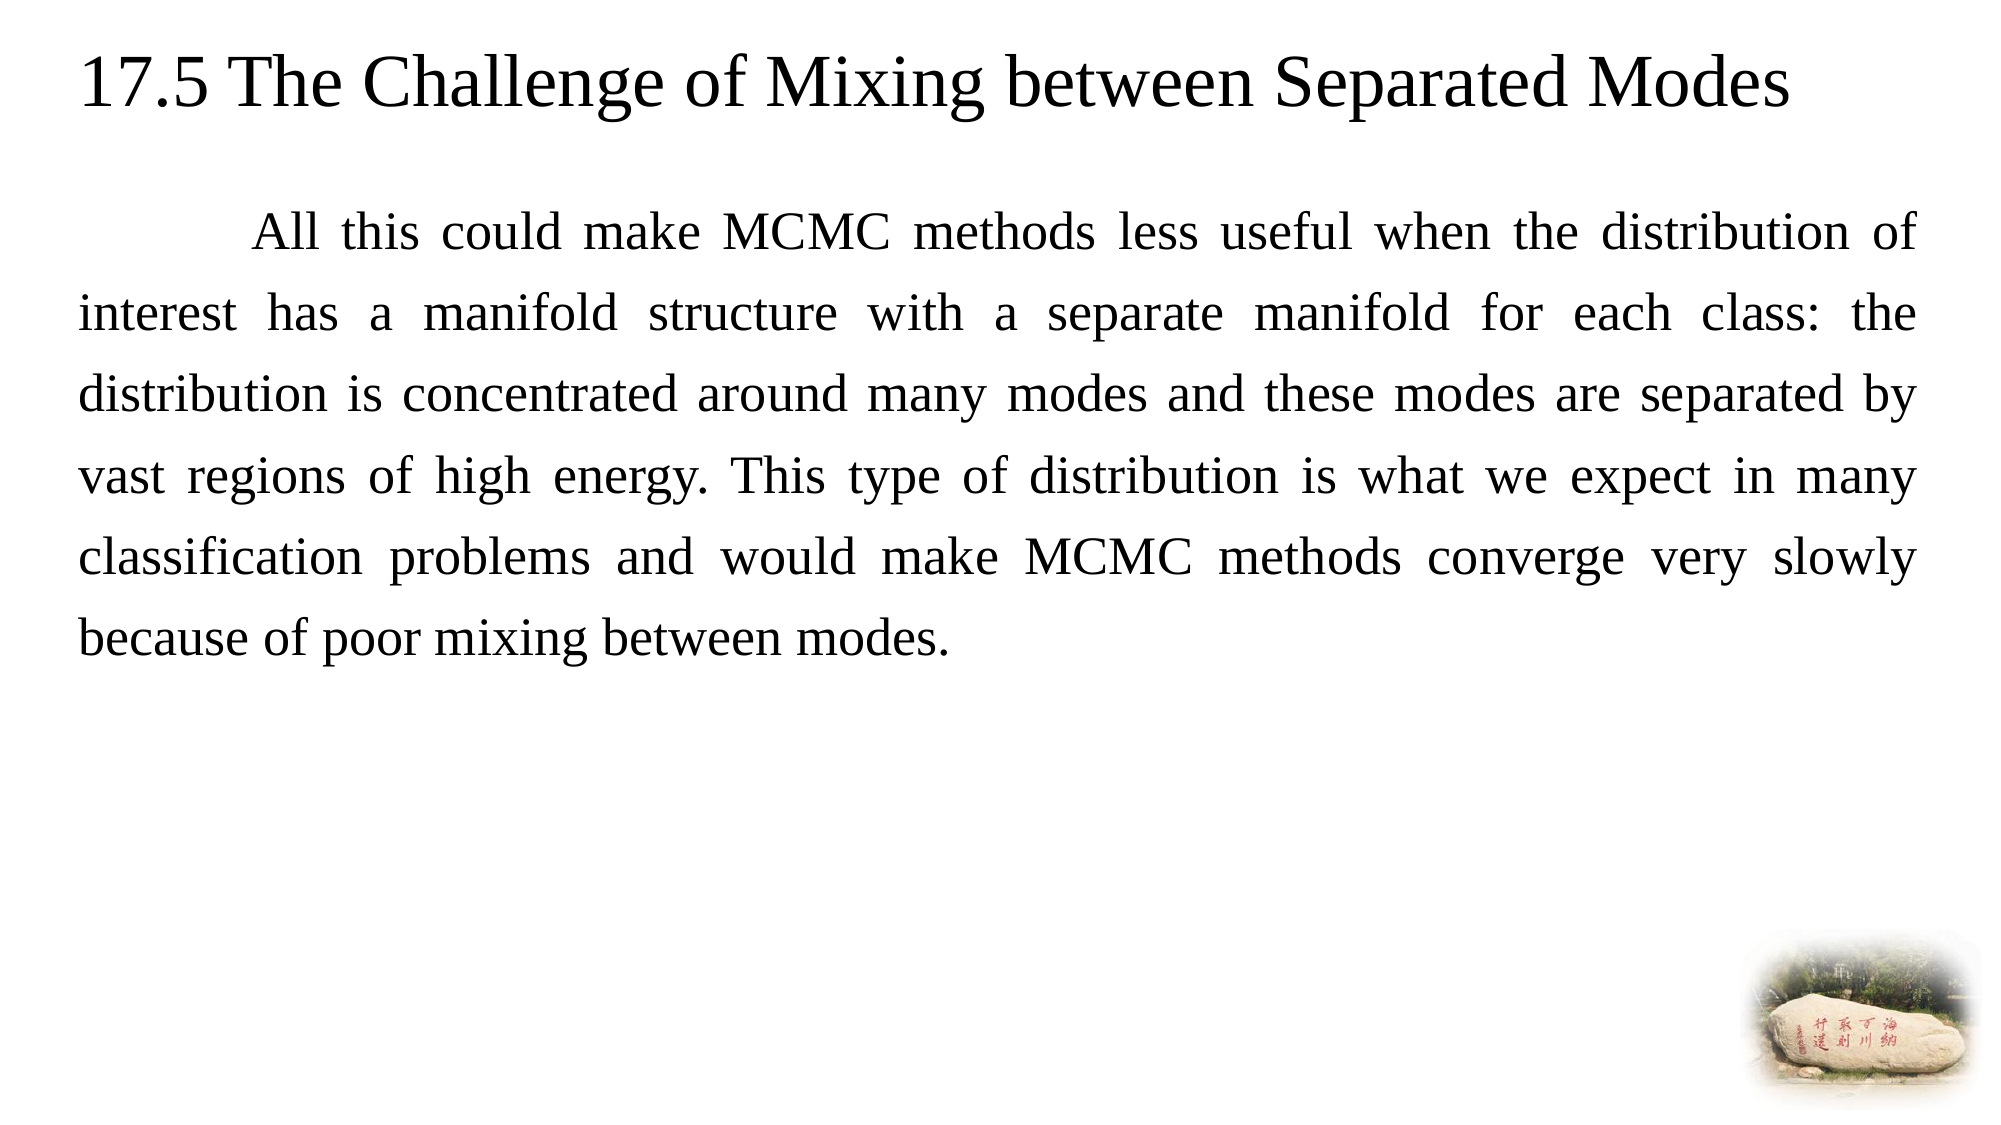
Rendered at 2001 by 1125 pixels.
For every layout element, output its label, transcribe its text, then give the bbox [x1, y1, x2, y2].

title 17.5 The Challenge of Mixing between Separated Modes [63, 21, 2000, 142]
list All this could make MCMC methods less useful when the distribution of interest has a manifold structure with a separate manifold for each class: the distribution is concentrated around many modes and these modes are separated by vast regions of high energy. This type of distribution is what we expect in many classification problems and would make MCMC methods converge very slowly because of poor mixing between modes. [63, 171, 1936, 1014]
picture [1740, 925, 1985, 1110]
